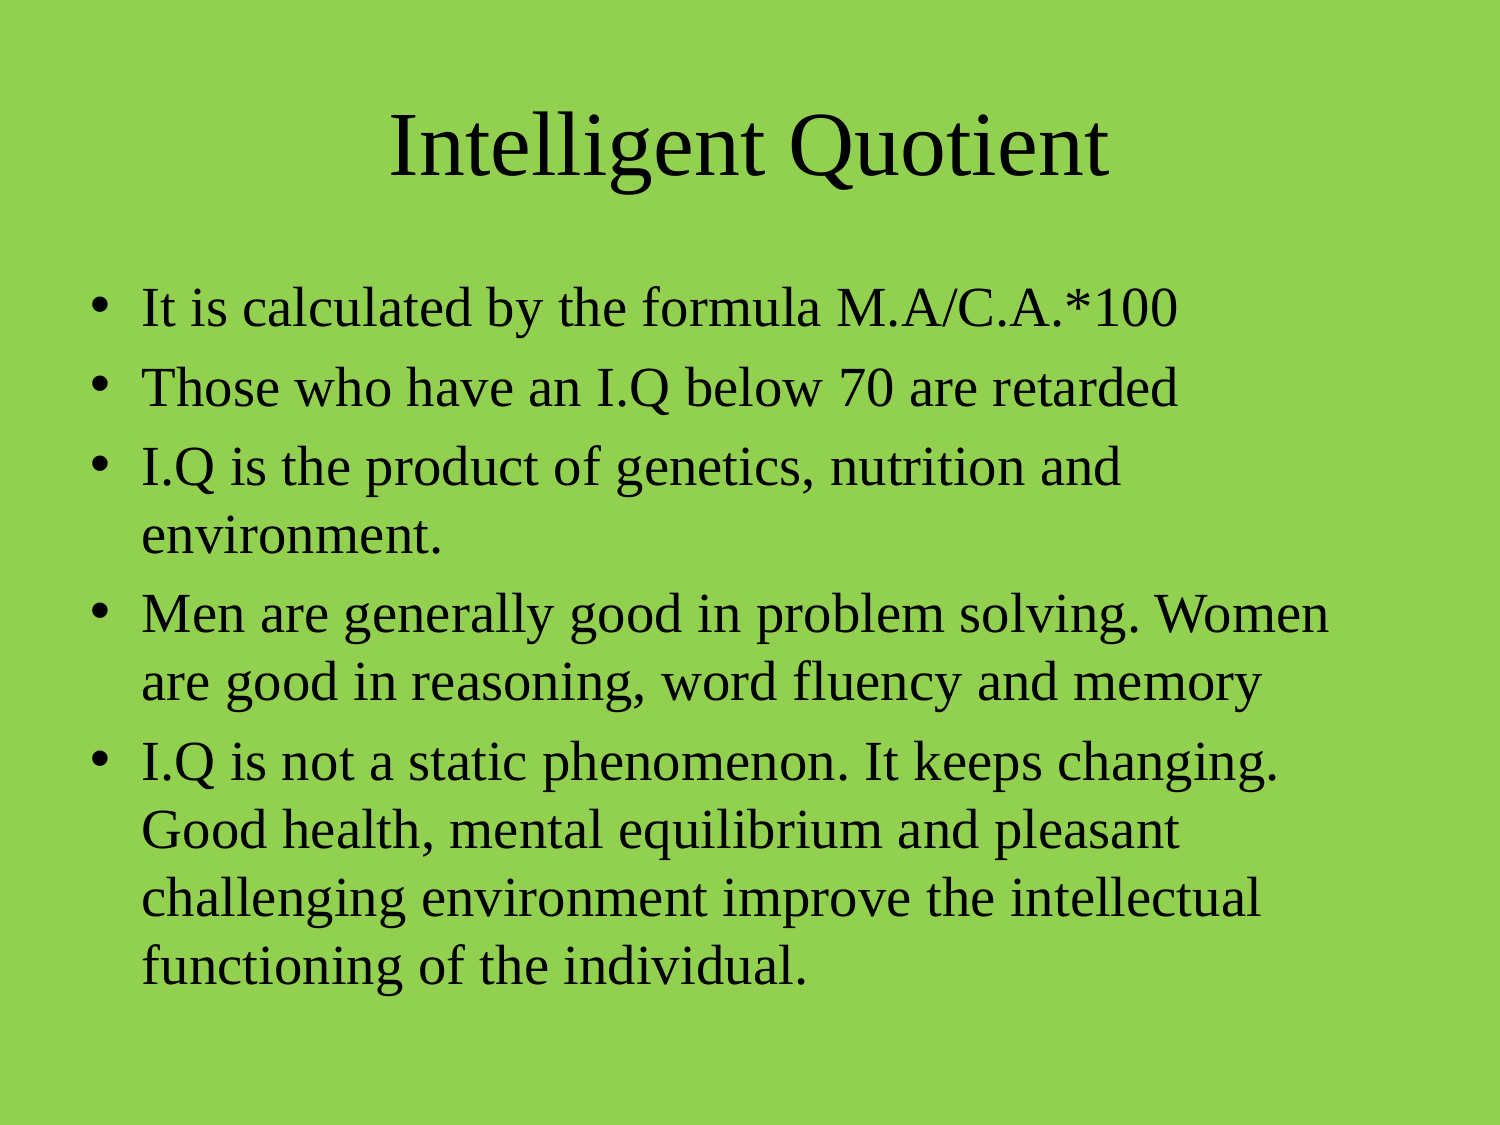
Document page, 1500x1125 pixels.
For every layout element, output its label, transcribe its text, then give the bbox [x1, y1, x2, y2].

title Intelligent Quotient [75, 45, 1425, 233]
list It is calculated by the formula M.A/C.A.*100 Those who have an I.Q below 70 are retarded I.Q is the product of genetics, nutrition and environment. Men are generally good in problem solving. Women are good in reasoning, word fluency and memory I.Q is not a static phenomenon. It keeps changing. Good health, mental equilibrium and pleasant challenging environment improve the intellectual functioning of the individual. [75, 262, 1425, 1005]
